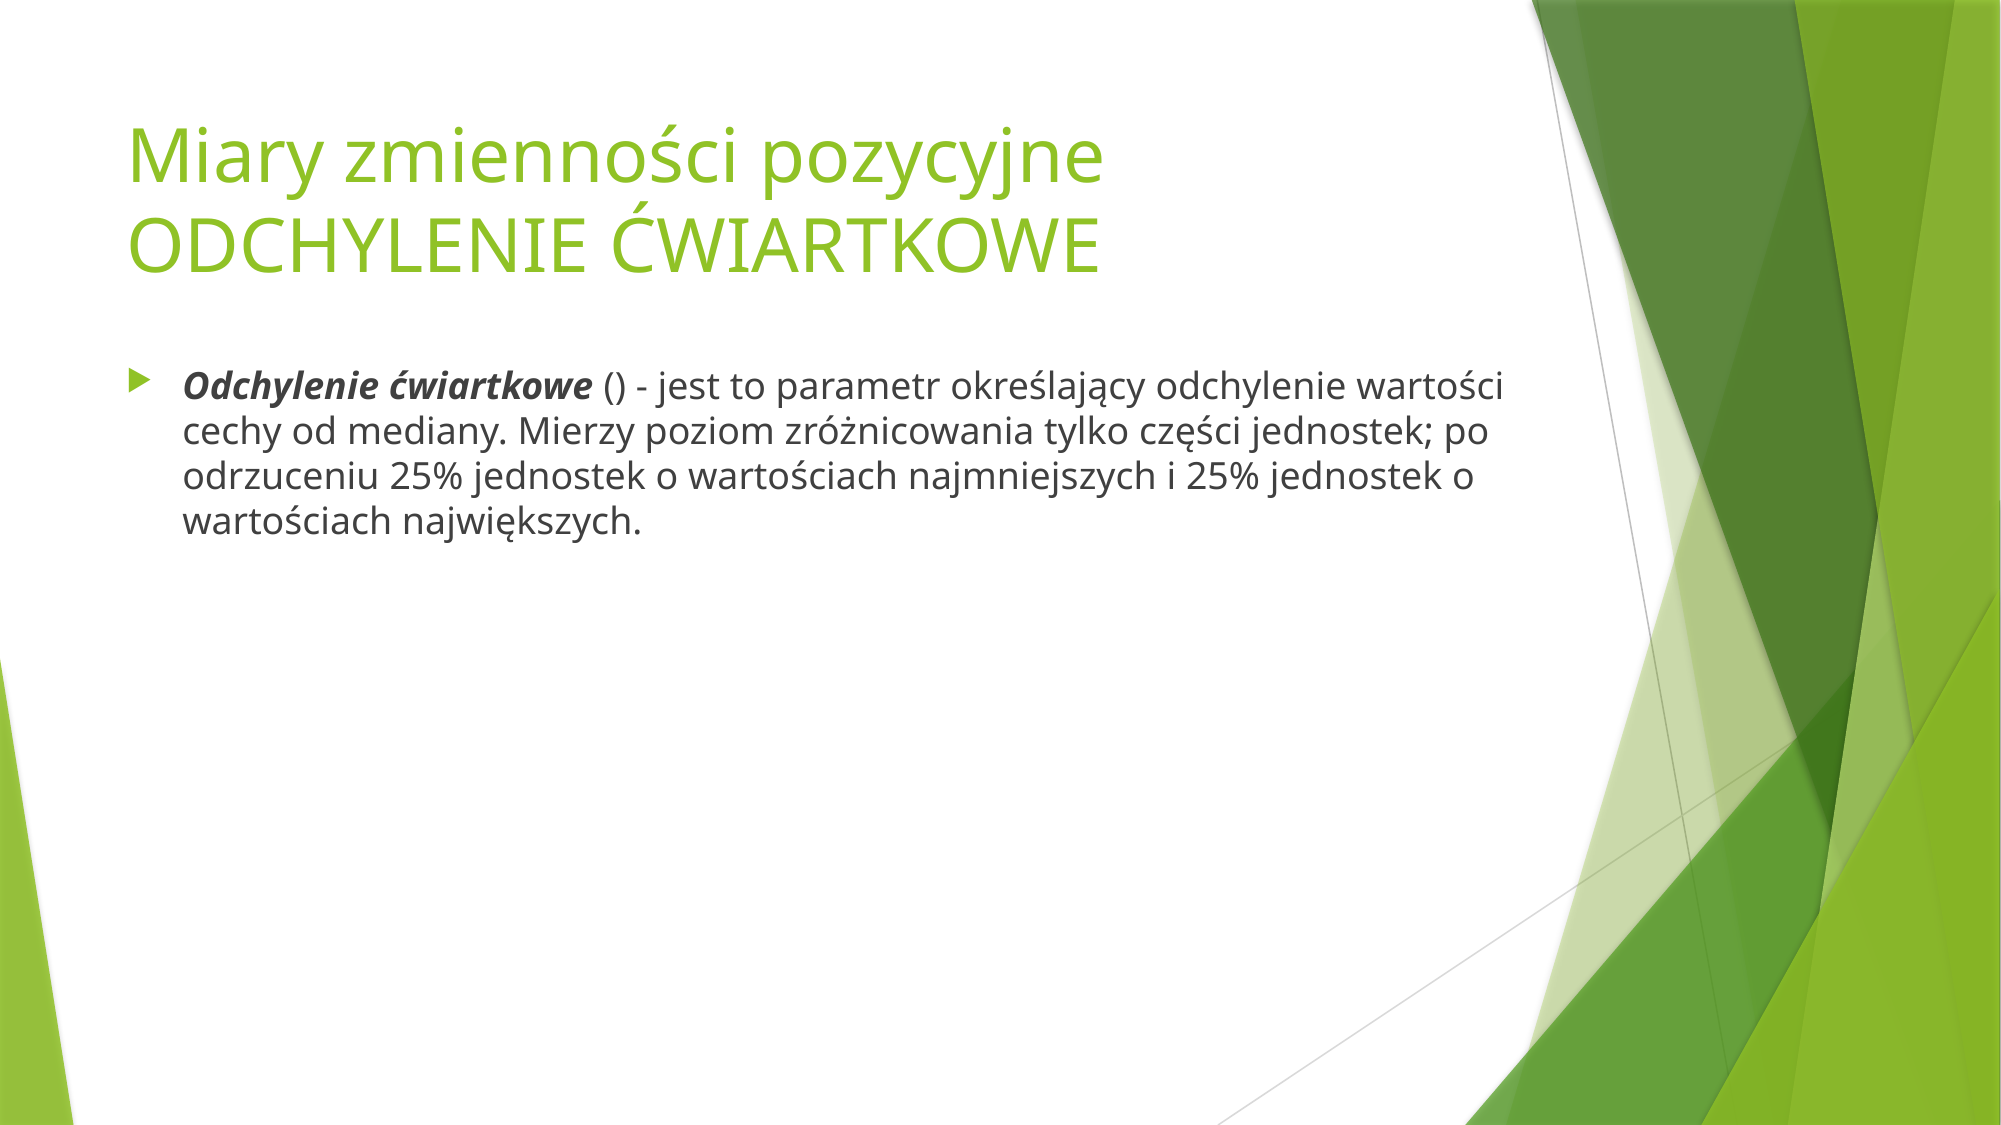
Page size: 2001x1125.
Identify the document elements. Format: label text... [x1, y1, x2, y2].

title Miary zmienności pozycyjne ODCHYLENIE ĆWIARTKOWE [111, 99, 1522, 317]
